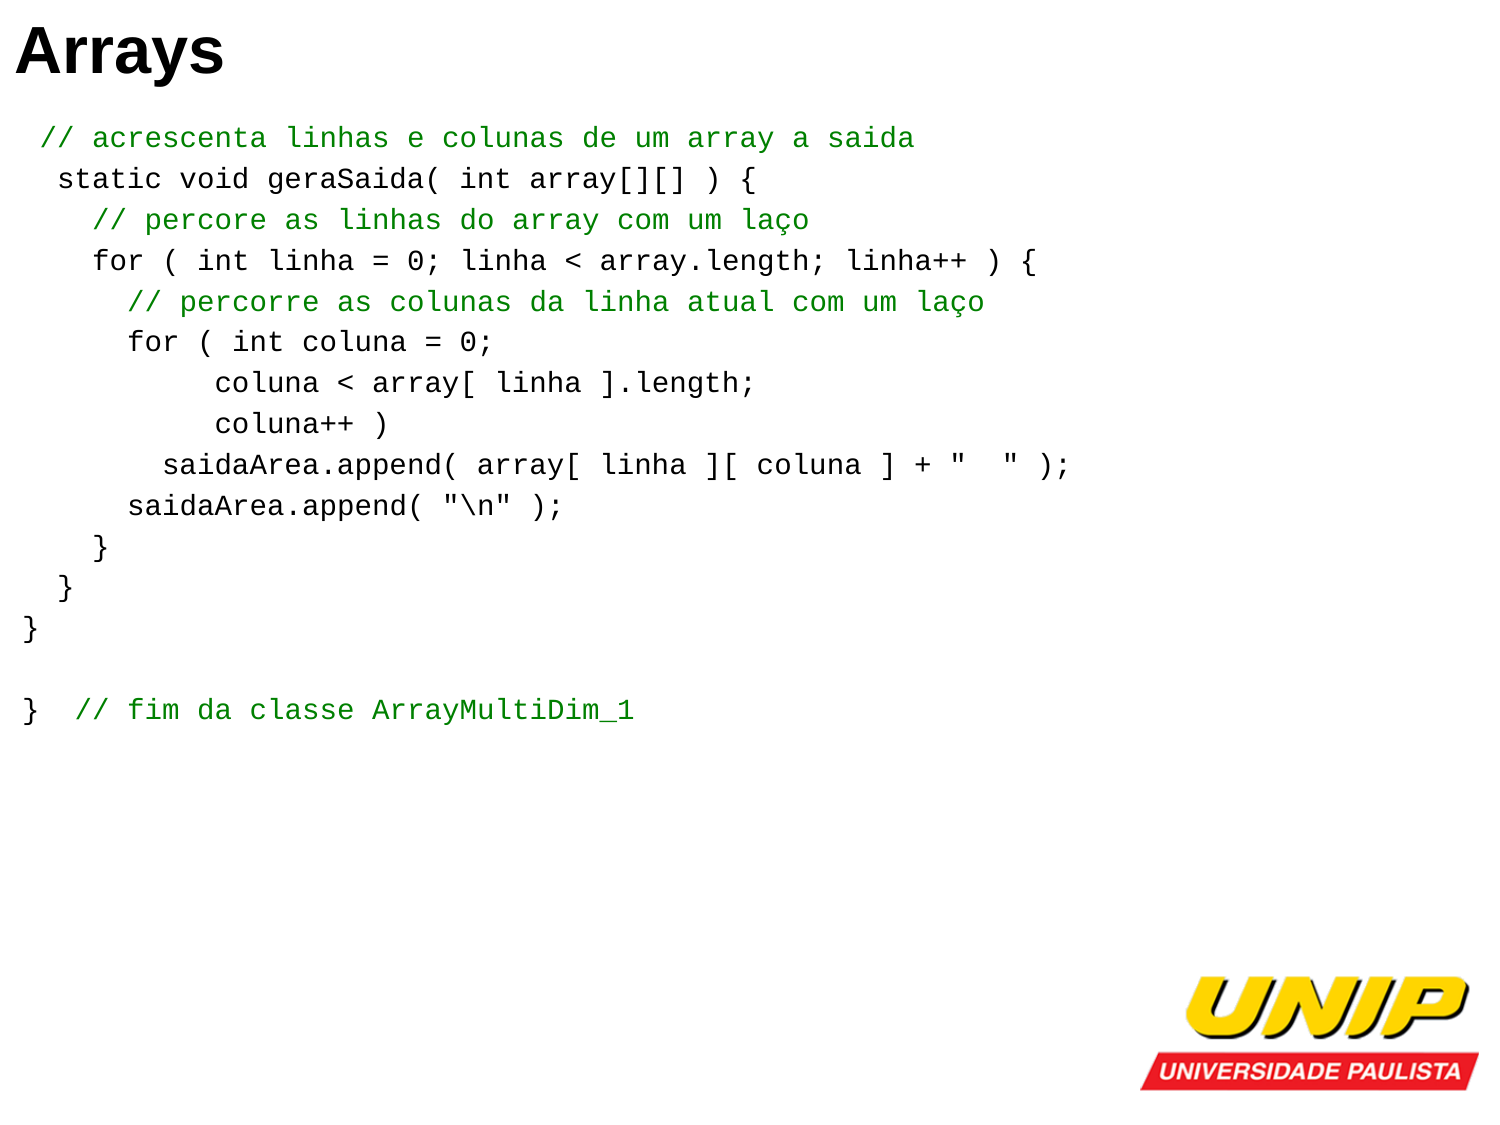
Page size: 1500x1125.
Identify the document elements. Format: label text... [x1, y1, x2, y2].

list // acrescenta linhas e colunas de um array a saida static void geraSaida( int array[][] ) { // percore as linhas do array com um laço for ( int linha = 0; linha < array.length; linha++ ) { // percorre as colunas da linha atual com um laço for ( int coluna = 0; coluna < array[ linha ].length; coluna++ ) saidaArea.append( array[ linha ][ coluna ] + " " ); saidaArea.append( "\n" ); } } } } // fim da classe ArrayMultiDim_1 [7, 111, 1478, 1104]
text_box Arrays [0, 0, 1500, 95]
